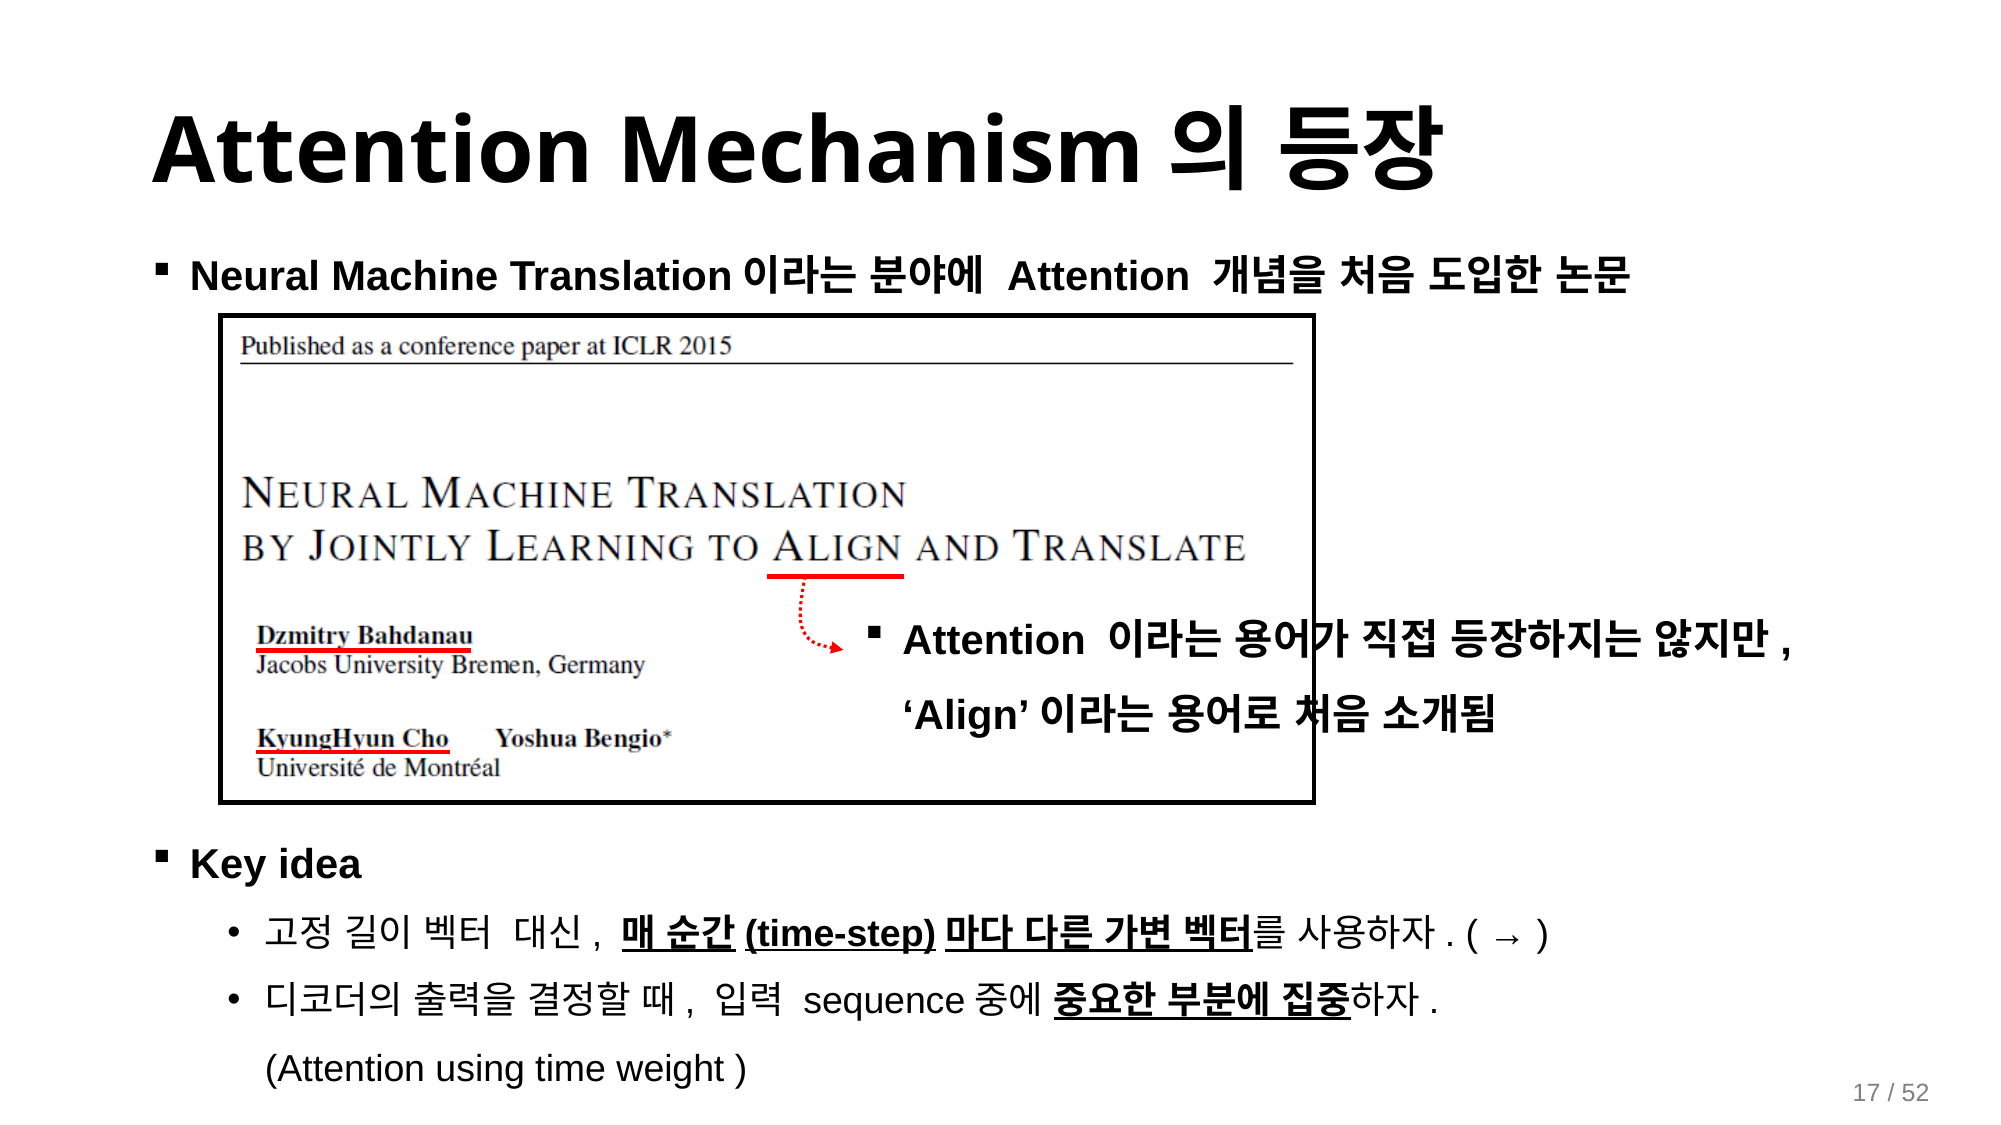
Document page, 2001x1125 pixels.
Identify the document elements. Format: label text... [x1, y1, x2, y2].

text_box Attention Mechanism의 등장 [137, 44, 1912, 262]
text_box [220, 315, 1317, 803]
text_box Attention 이라는 용어가 직접 등장하지는 않지만, ‘Align’이라는 용어로 처음 소개됨 [1317, 580, 1852, 736]
text_box Neural Machine Translation이라는 분야에 Attention 개념을 처음 도입한 논문 [137, 216, 1820, 316]
